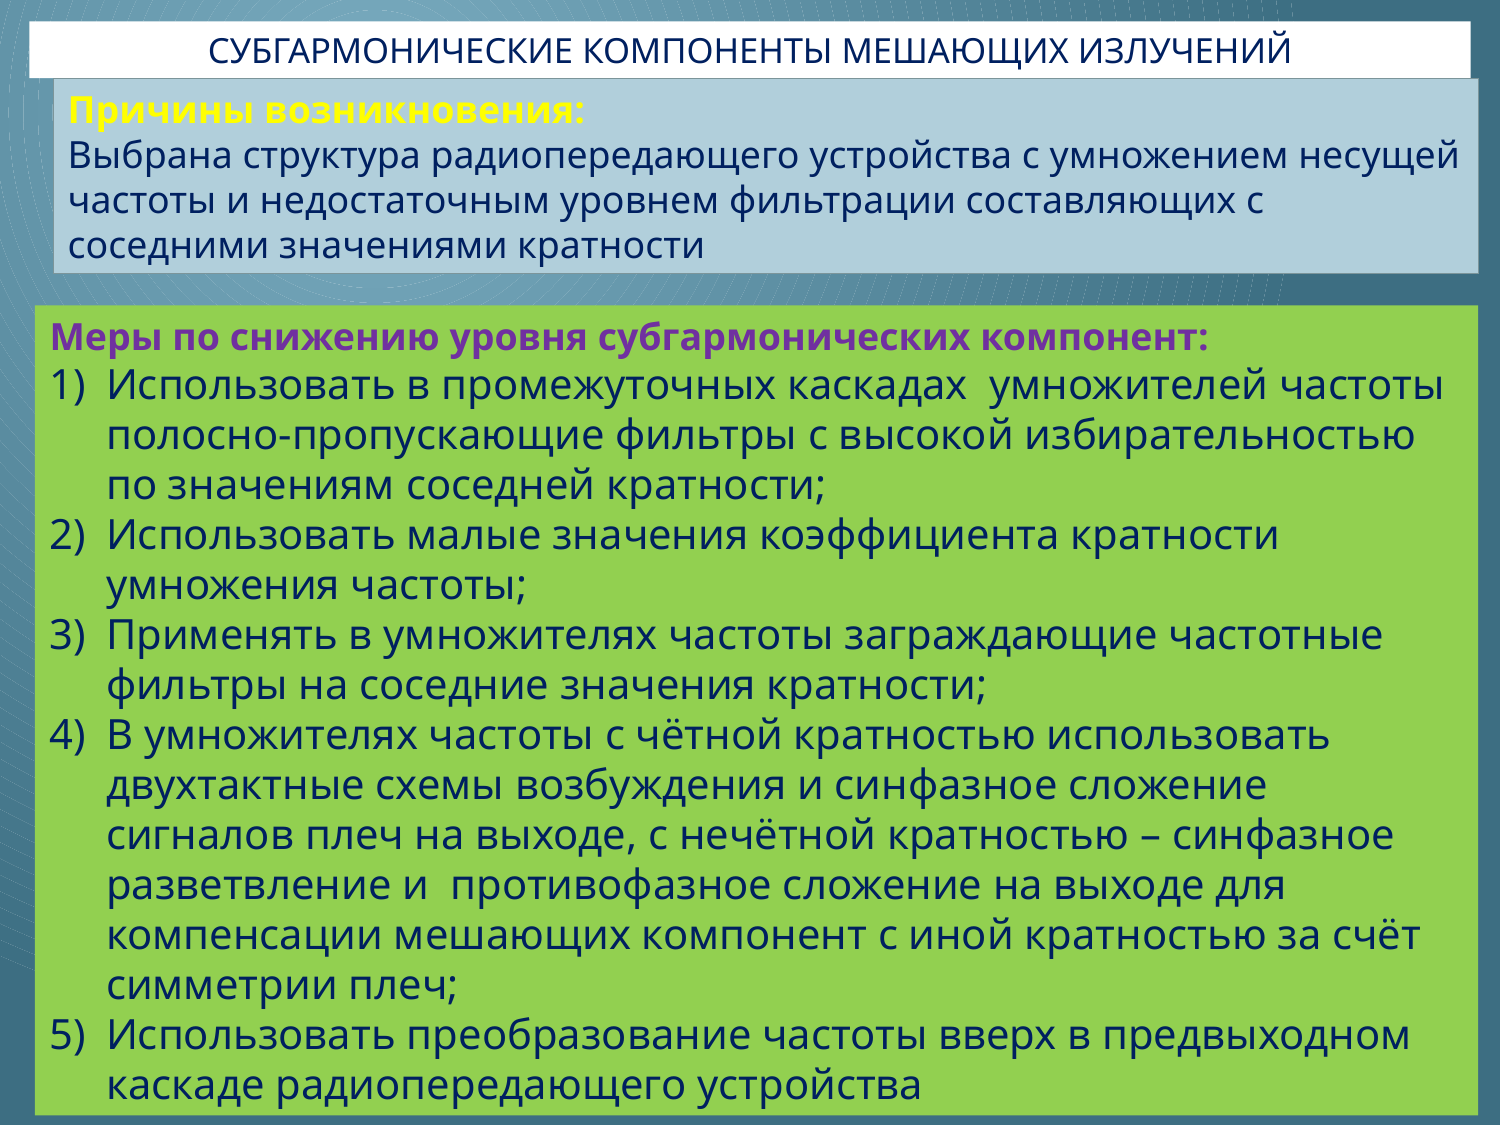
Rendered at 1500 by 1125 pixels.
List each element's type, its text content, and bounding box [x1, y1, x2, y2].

text_box Причины возникновения: Выбрана структура радиопередающего устройства с умножением несущей частоты и недостаточным уровнем фильтрации составляющих с соседними значениями кратности [53, 78, 1479, 274]
title Субгармонические компоненты мешающих излучений [29, 21, 1471, 79]
text_box Меры по снижению уровня субгармонических компонент: Использовать в промежуточных каскадах умножителей частоты полосно-пропускающие фильтры с высокой избирательностью по значениям соседней кратности; Использовать малые значения коэффициента кратности умножения частоты; Применять в умножителях частоты заграждающие частотные фильтры на соседние значения кратности; В умножителях частоты с чётной кратностью использовать двухтактные схемы возбуждения и синфазное сложение сигналов плеч на выходе, с нечётной кратностью – синфазное разветвление и противофазное сложение на выходе для компенсации мешающих компонент с иной кратностью за счёт симметрии плеч; Использовать преобразование частоты вверх в предвыходном каскаде радиопередающего устройства [34, 305, 1479, 1116]
